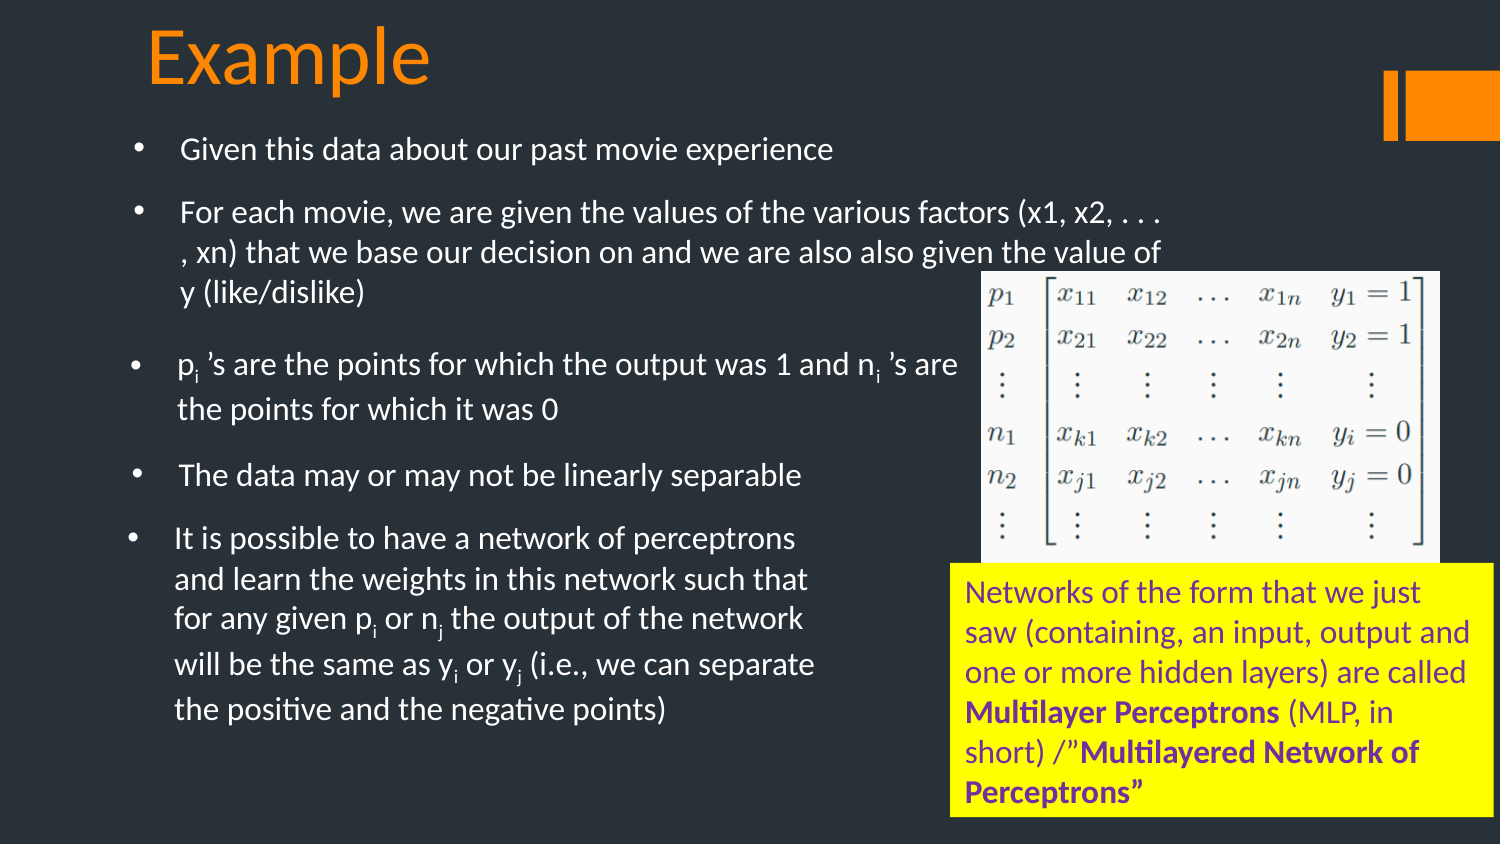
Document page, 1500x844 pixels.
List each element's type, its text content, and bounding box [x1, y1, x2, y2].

text_box The data may or may not be linearly separable [116, 445, 867, 501]
text_box It is possible to have a network of perceptrons and learn the weights in this network such that for any given pi or nj the output of the network will be the same as yi or yj (i.e., we can separate the positive and the negative points) [112, 509, 838, 735]
text_box Given this data about our past movie experience [118, 119, 1107, 175]
text_box Networks of the form that we just saw (containing, an input, output and one or more hidden layers) are called Multilayer Perceptrons (MLP, in short) /”Multilayered Network of Perceptrons” [950, 562, 1494, 818]
text_box pi ’s are the points for which the output was 1 and ni ’s are the points for which it was 0 [115, 334, 975, 435]
text_box For each movie, we are given the values of the various factors (x1, x2, . . . , xn) that we base our decision on and we are also also given the value of y (like/dislike) [118, 183, 1182, 318]
picture [980, 271, 1440, 564]
title Example [131, 0, 1332, 109]
